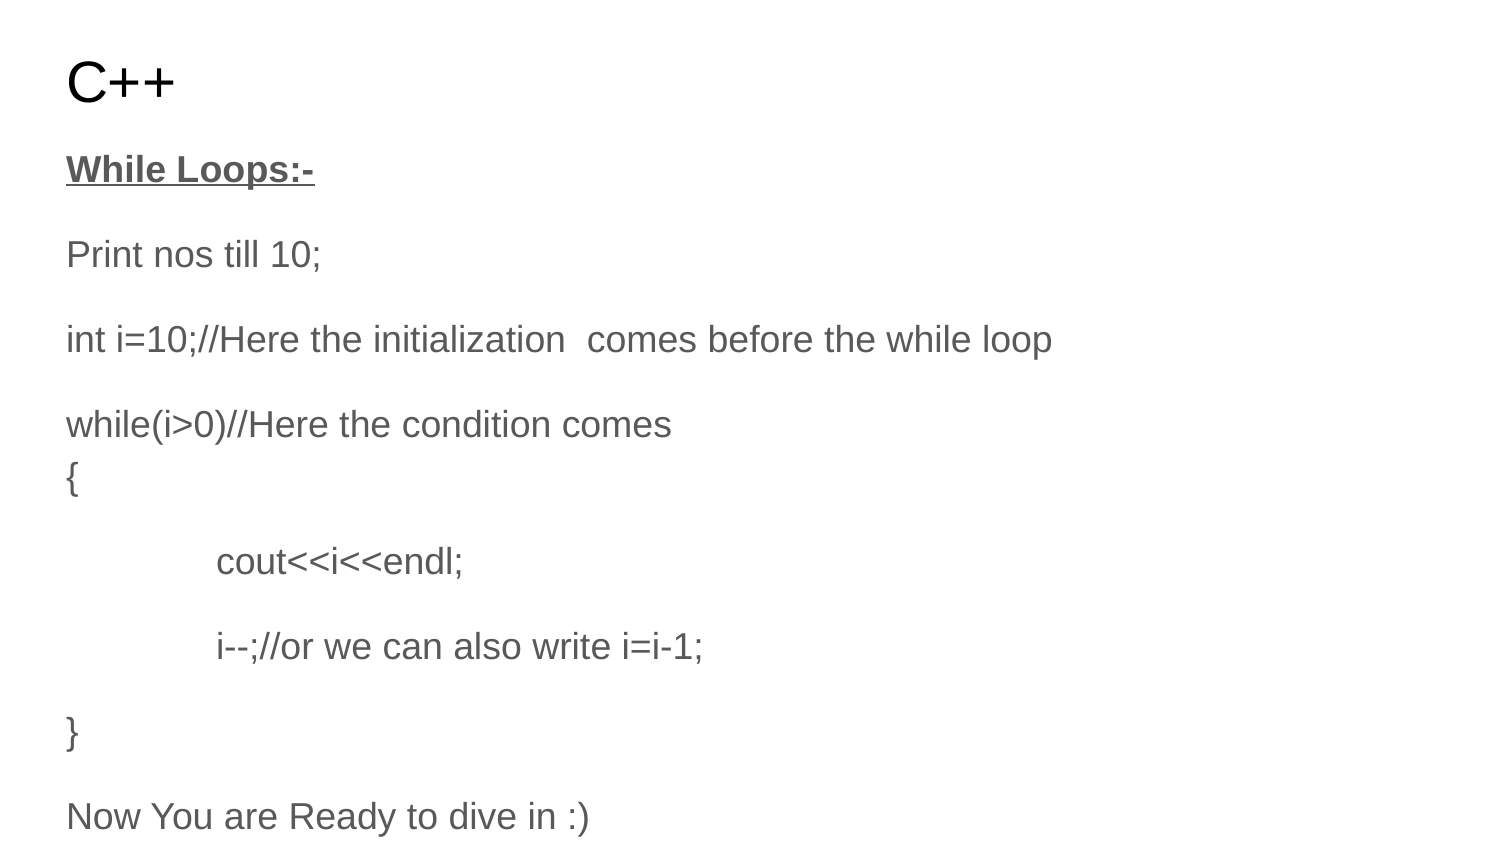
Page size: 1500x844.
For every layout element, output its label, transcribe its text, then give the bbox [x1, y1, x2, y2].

title C++ [51, 29, 1449, 123]
list While Loops:- Print nos till 10; int i=10;//Here the initialization comes before the while loop while(i>0)//Here the condition comes { cout<<i<<endl; i--;//or we can also write i=i-1; } Now You are Ready to dive in :) [51, 123, 1449, 836]
